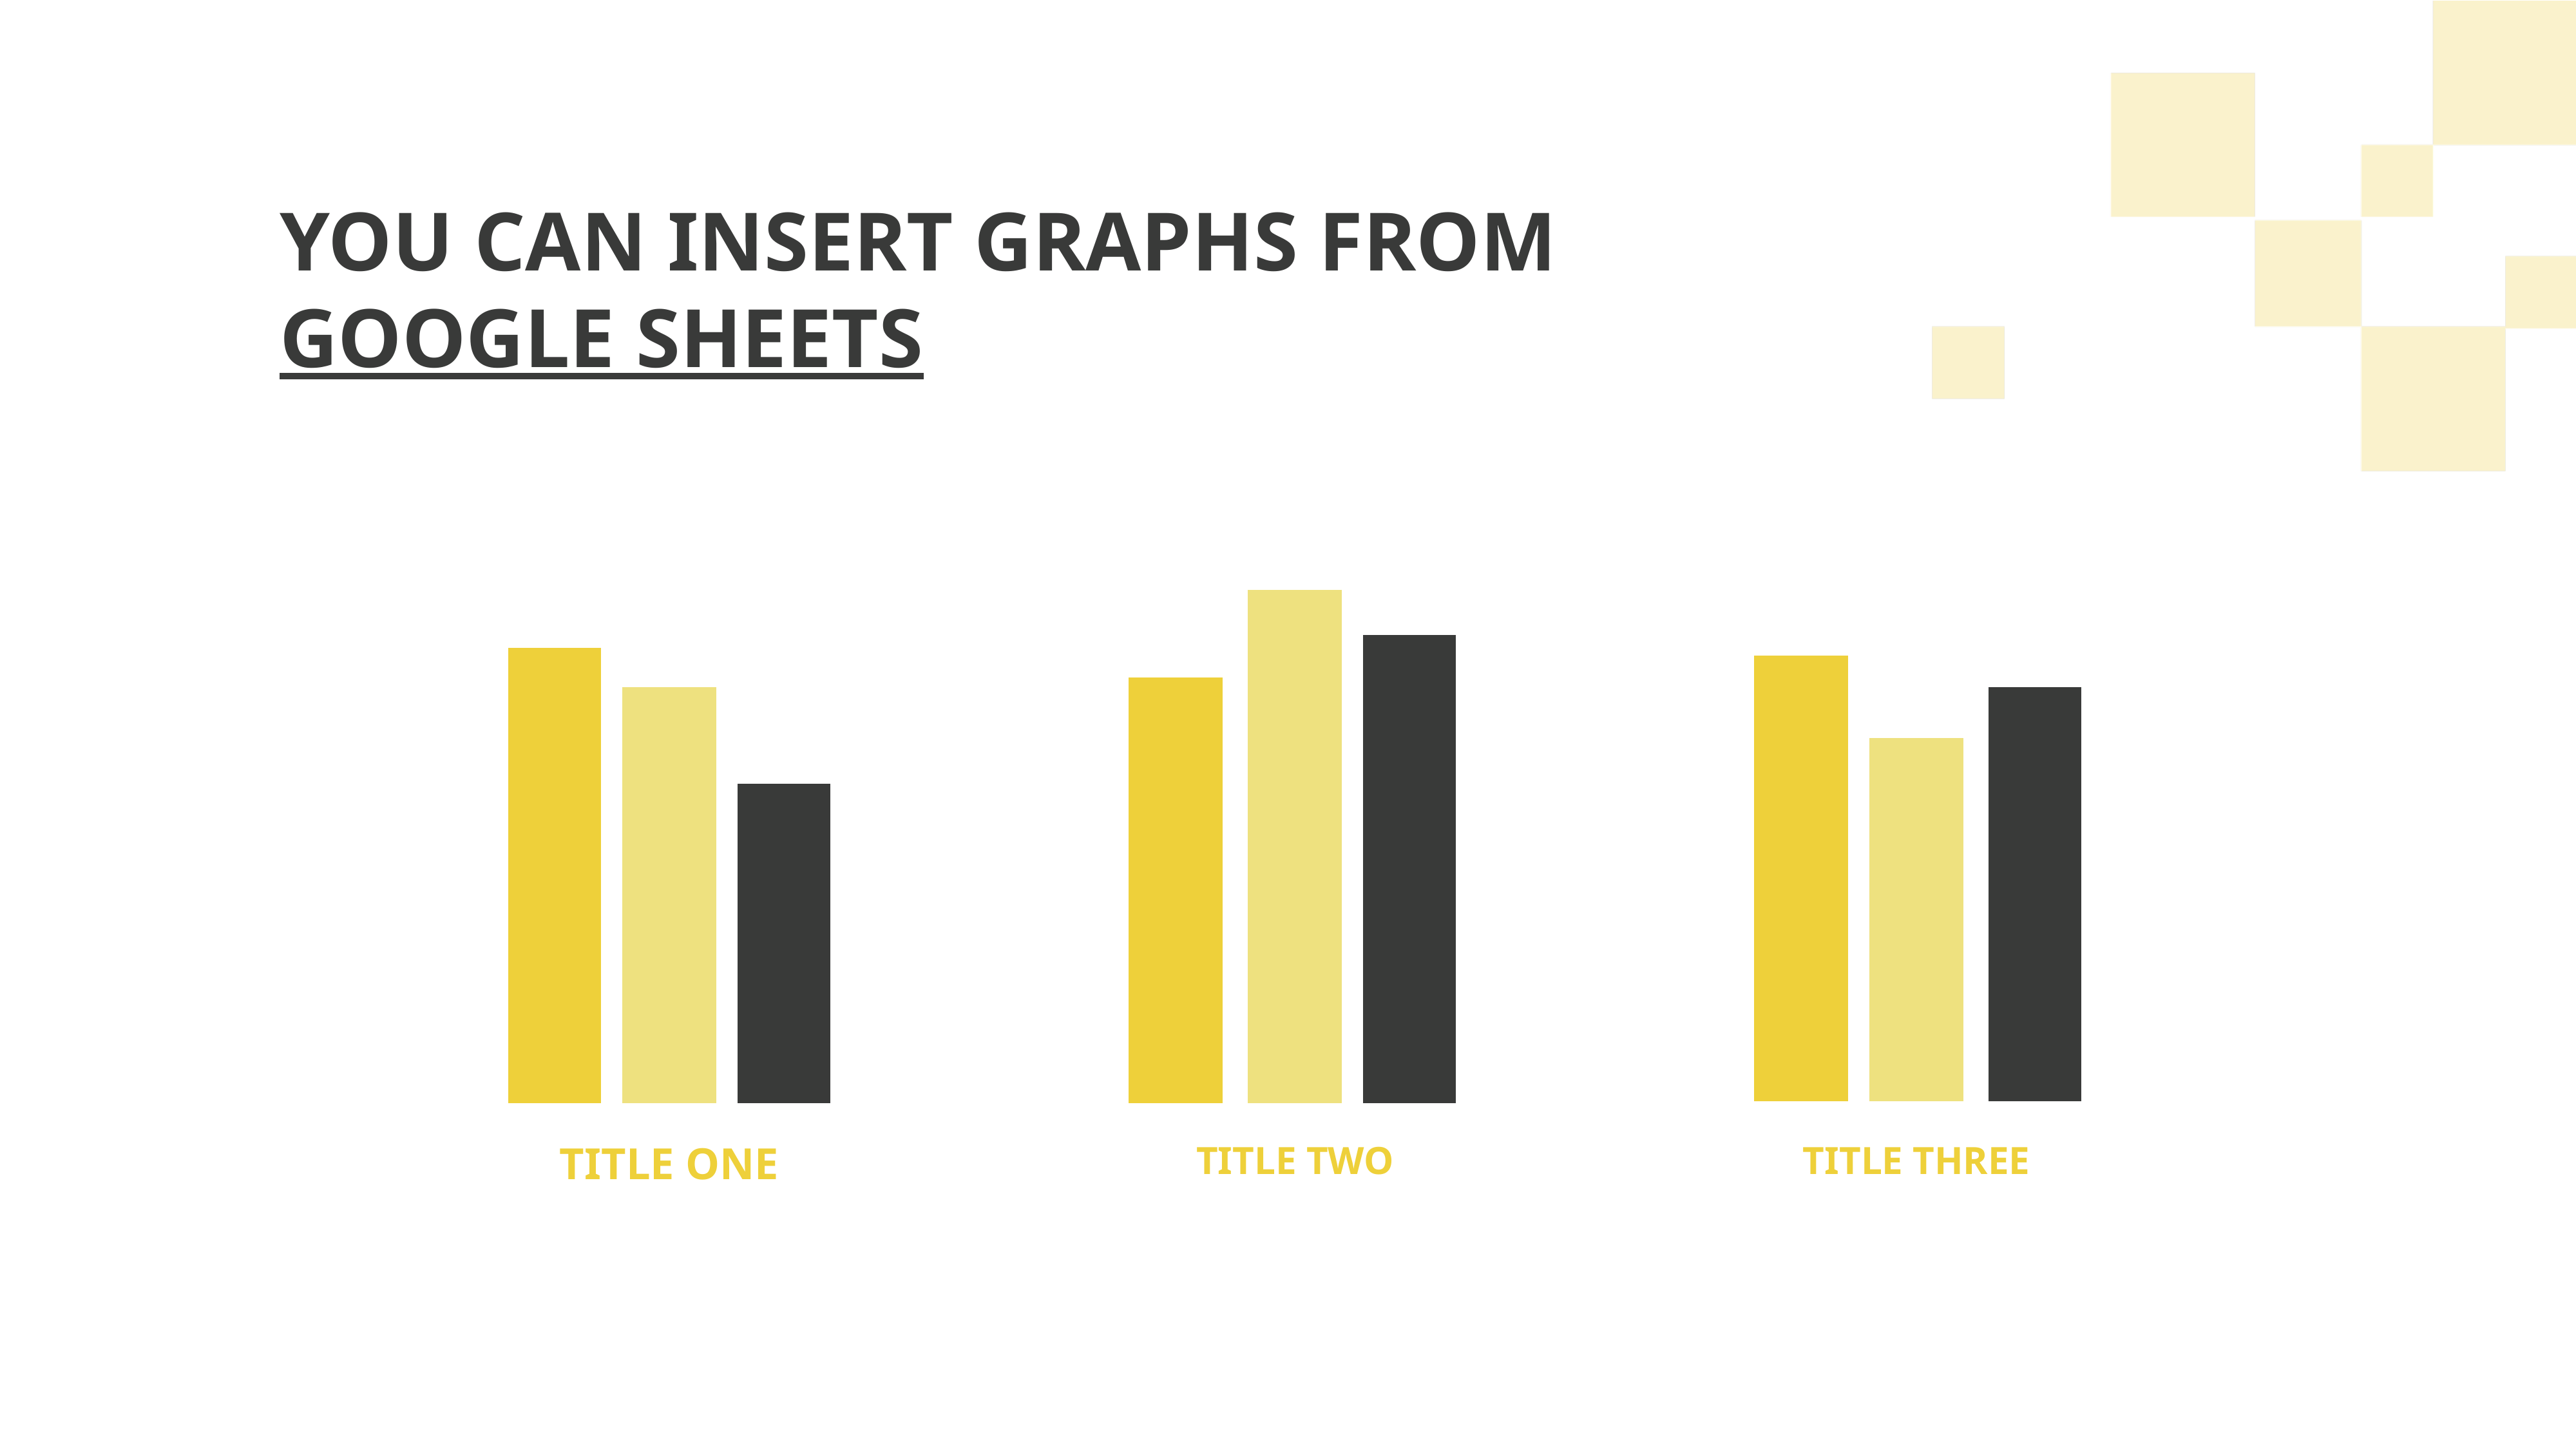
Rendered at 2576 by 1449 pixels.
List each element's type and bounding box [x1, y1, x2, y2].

picture [0, 1, 2576, 1449]
text_box [364, 590, 2212, 1182]
